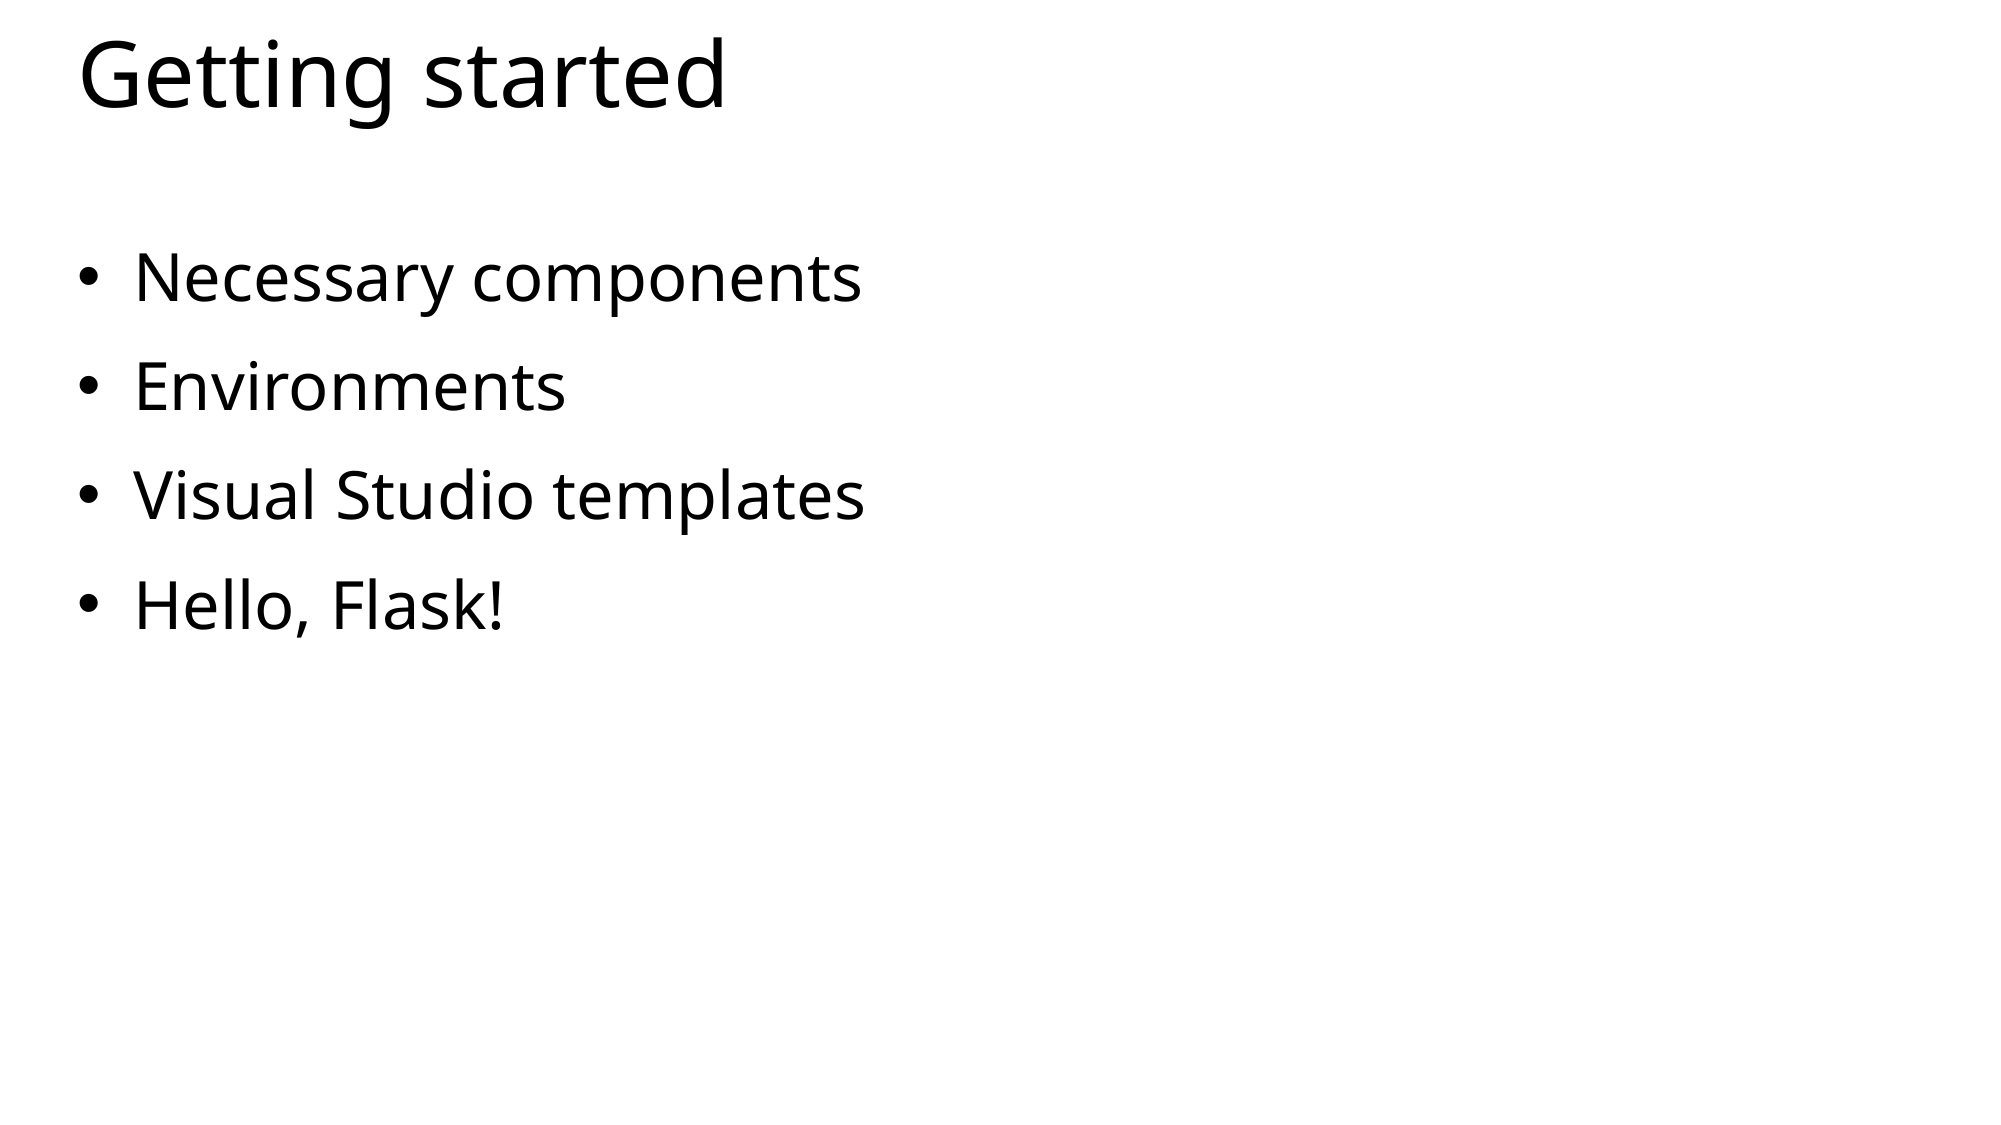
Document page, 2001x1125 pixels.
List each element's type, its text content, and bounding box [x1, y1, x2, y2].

title Getting started [62, 29, 1953, 205]
list Necessary components Environments Visual Studio templates Hello, Flask! [62, 227, 1953, 1096]
